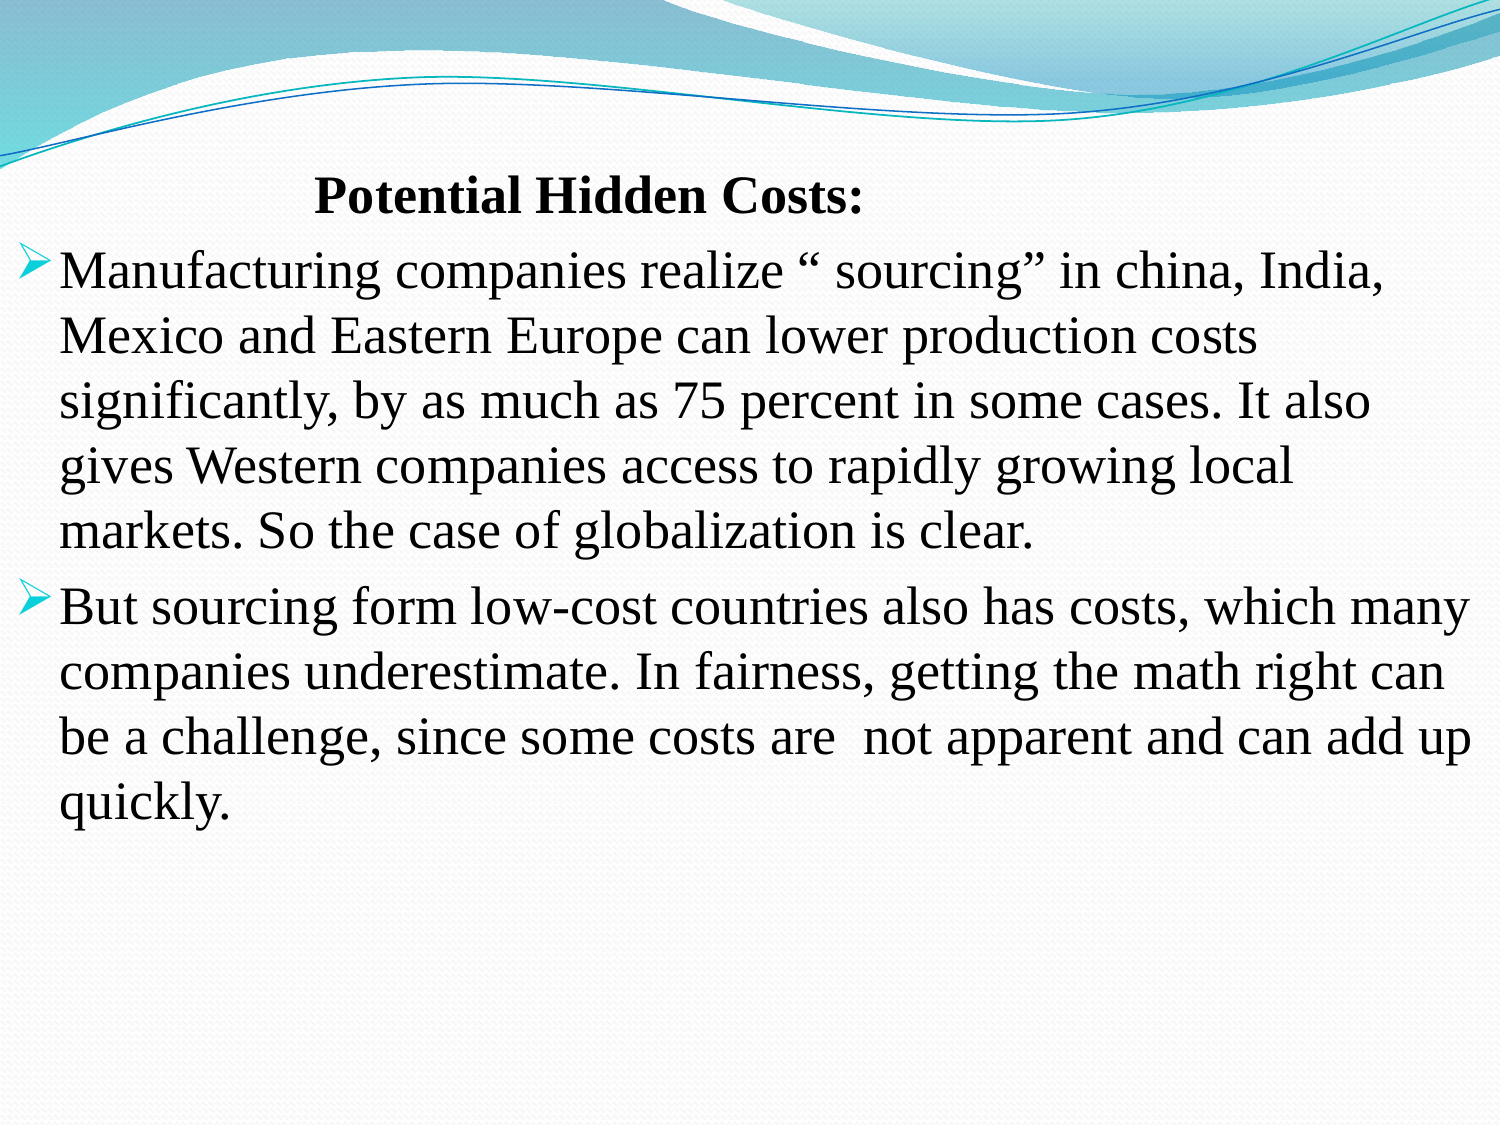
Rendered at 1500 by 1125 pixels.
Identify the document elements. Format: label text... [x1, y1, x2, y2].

list Potential Hidden Costs: Manufacturing companies realize “ sourcing” in china, India, Mexico and Eastern Europe can lower production costs significantly, by as much as 75 percent in some cases. It also gives Western companies access to rapidly growing local markets. So the case of globalization is clear. But sourcing form low-cost countries also has costs, which many companies underestimate. In fairness, getting the math right can be a challenge, since some costs are not apparent and can add up quickly. [0, 0, 1500, 1125]
